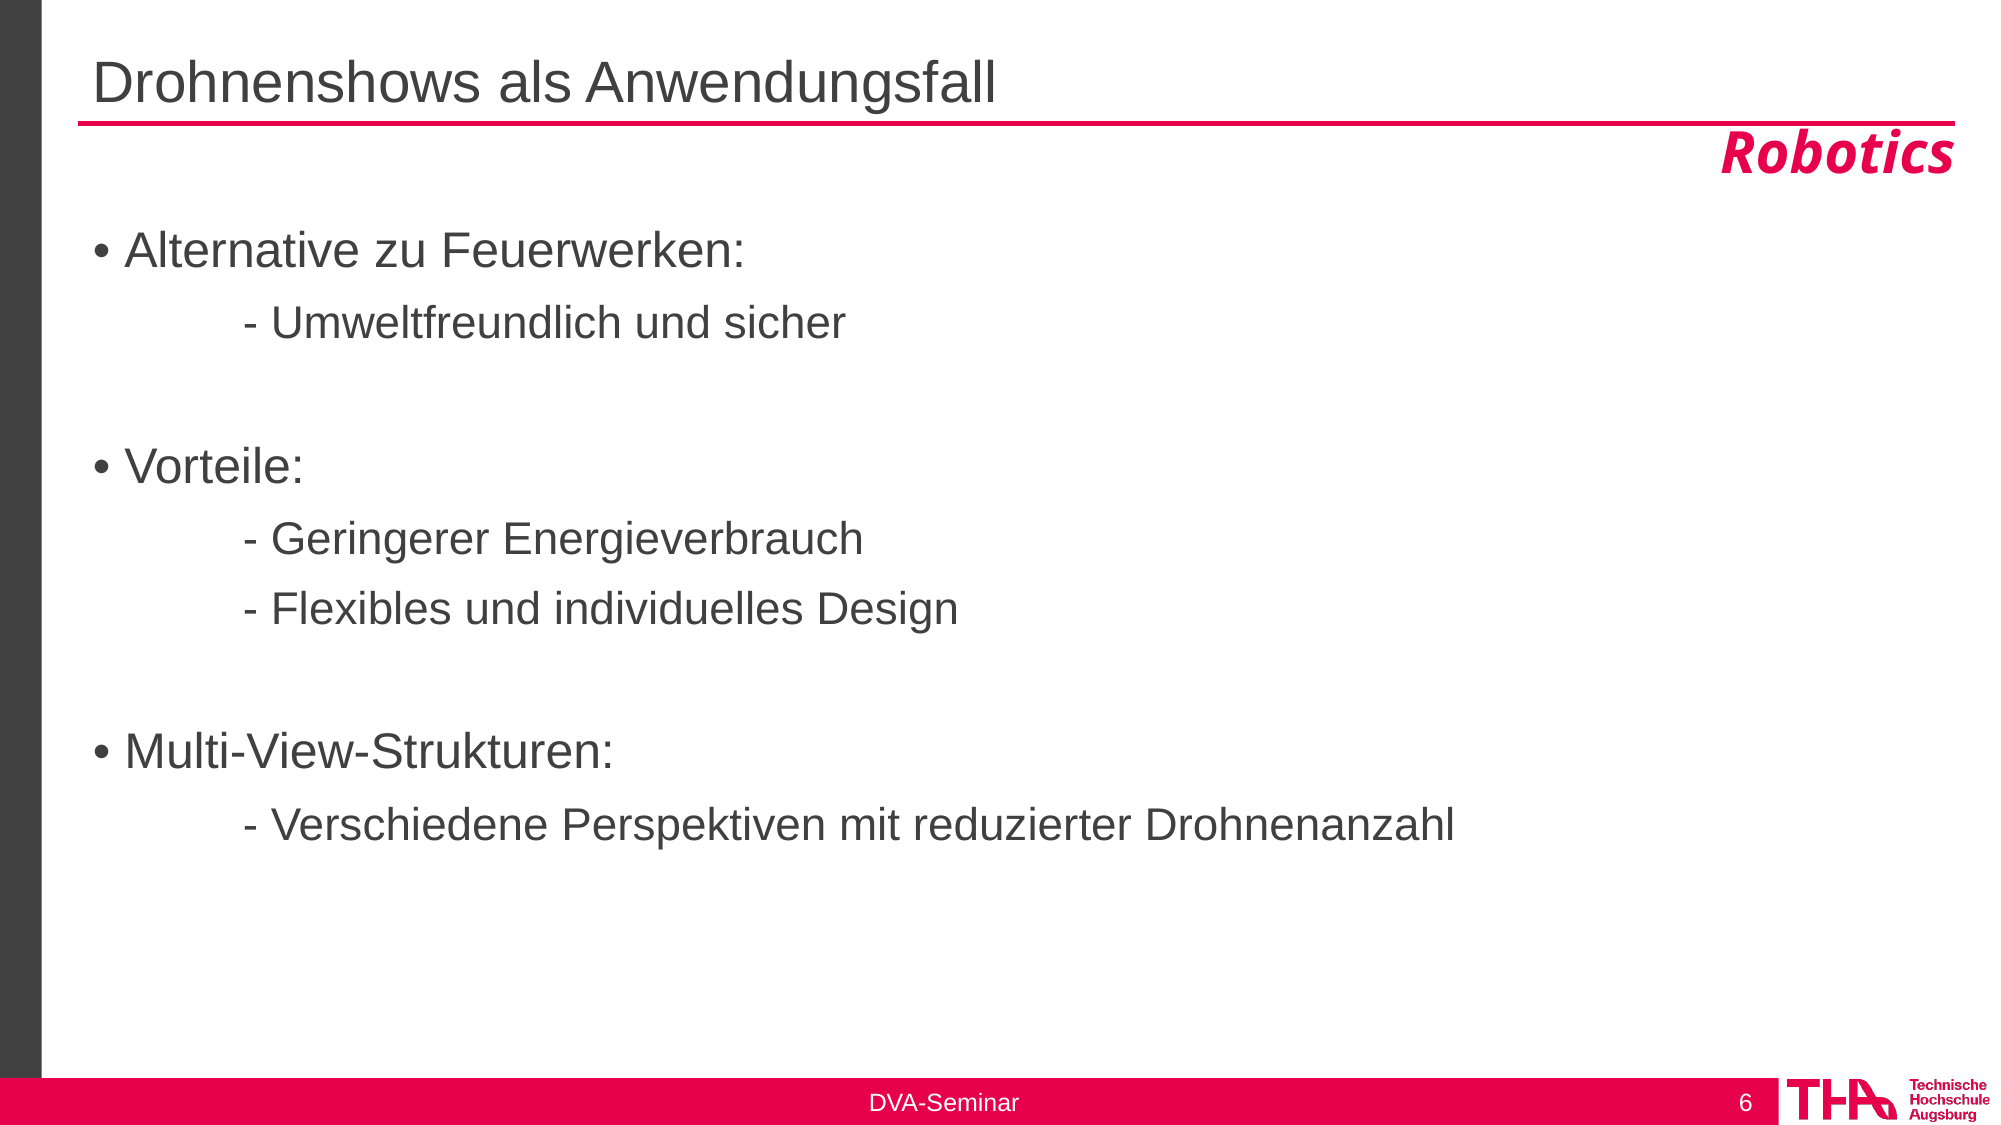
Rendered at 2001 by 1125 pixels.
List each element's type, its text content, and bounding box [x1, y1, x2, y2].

picture [1787, 1079, 1990, 1122]
title Drohnenshows als Anwendungsfall [77, 49, 1956, 118]
list • Alternative zu Feuerwerken: - Umweltfreundlich und sicher • Vorteile: - Geringerer Energieverbrauch - Flexibles und individuelles Design • Multi-View-Strukturen: - Verschiedene Perspektiven mit reduzierter Drohnenanzahl [77, 217, 1956, 1054]
footer DVA-Seminar [410, 1081, 1479, 1122]
slide_number 6 [1544, 1081, 1768, 1122]
